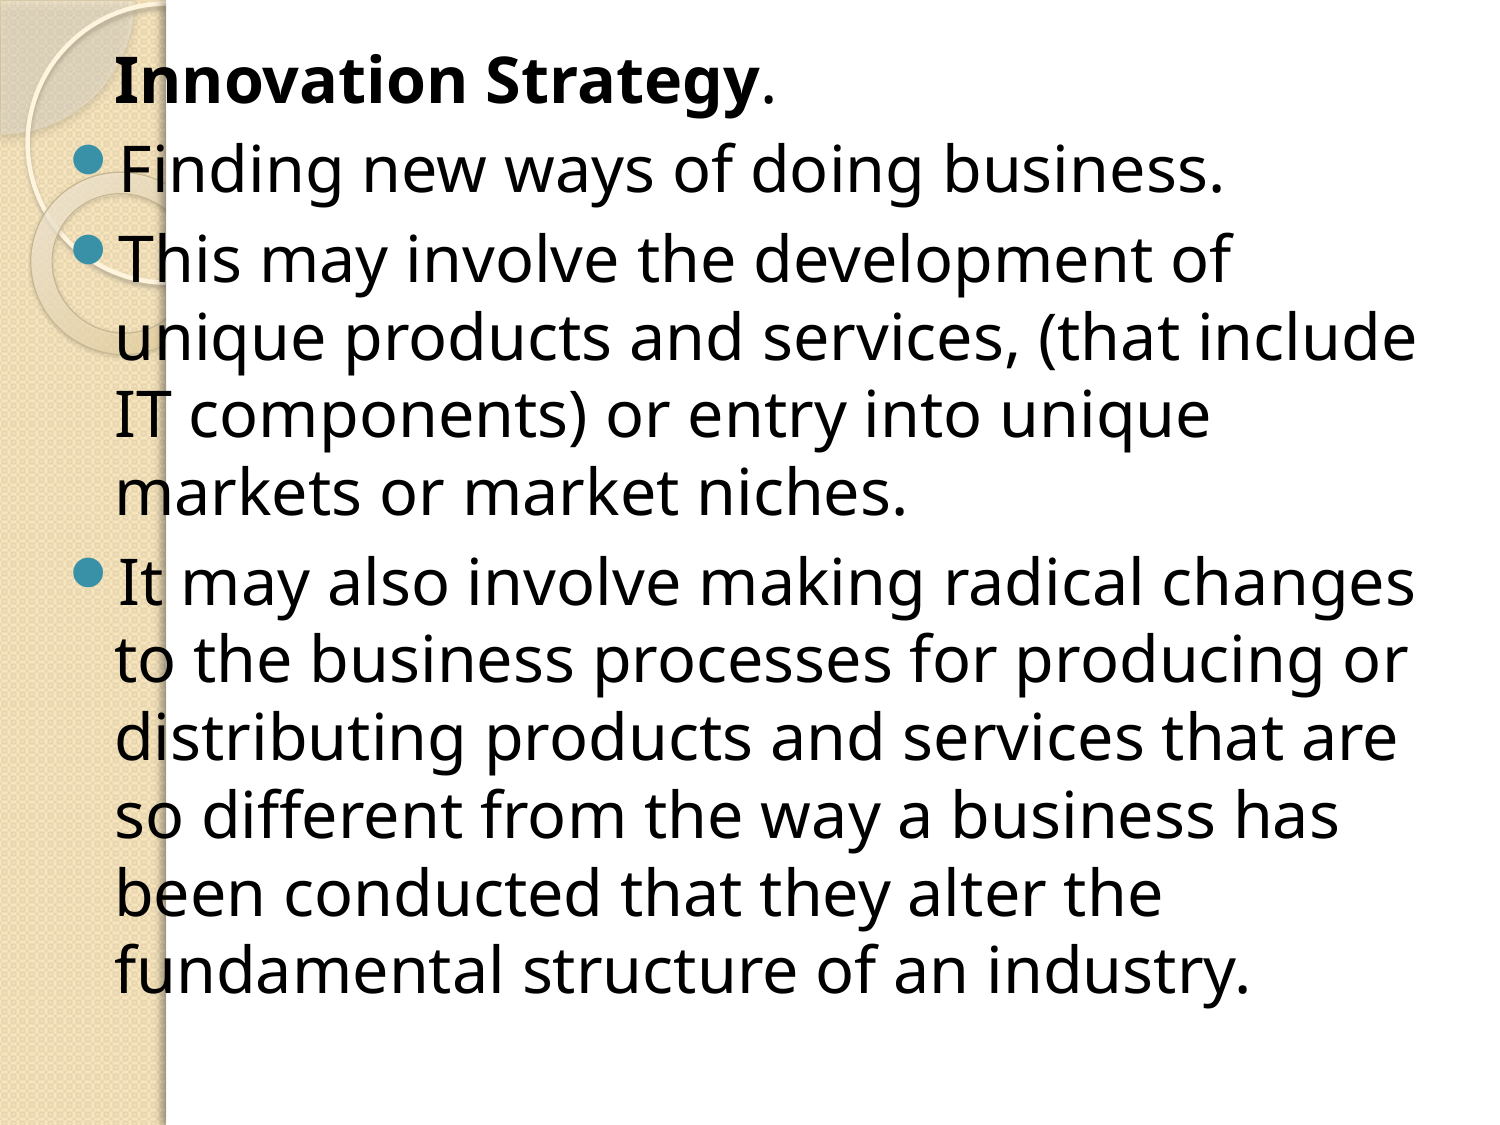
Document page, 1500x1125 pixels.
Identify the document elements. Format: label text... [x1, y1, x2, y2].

list Innovation Strategy. Finding new ways of doing business. This may involve the development of unique products and services, (that include IT components) or entry into unique markets or market niches. It may also involve making radical changes to the business processes for producing or distributing products and services that are so different from the way a business has been conducted that they alter the fundamental structure of an industry. [41, 30, 1466, 1025]
